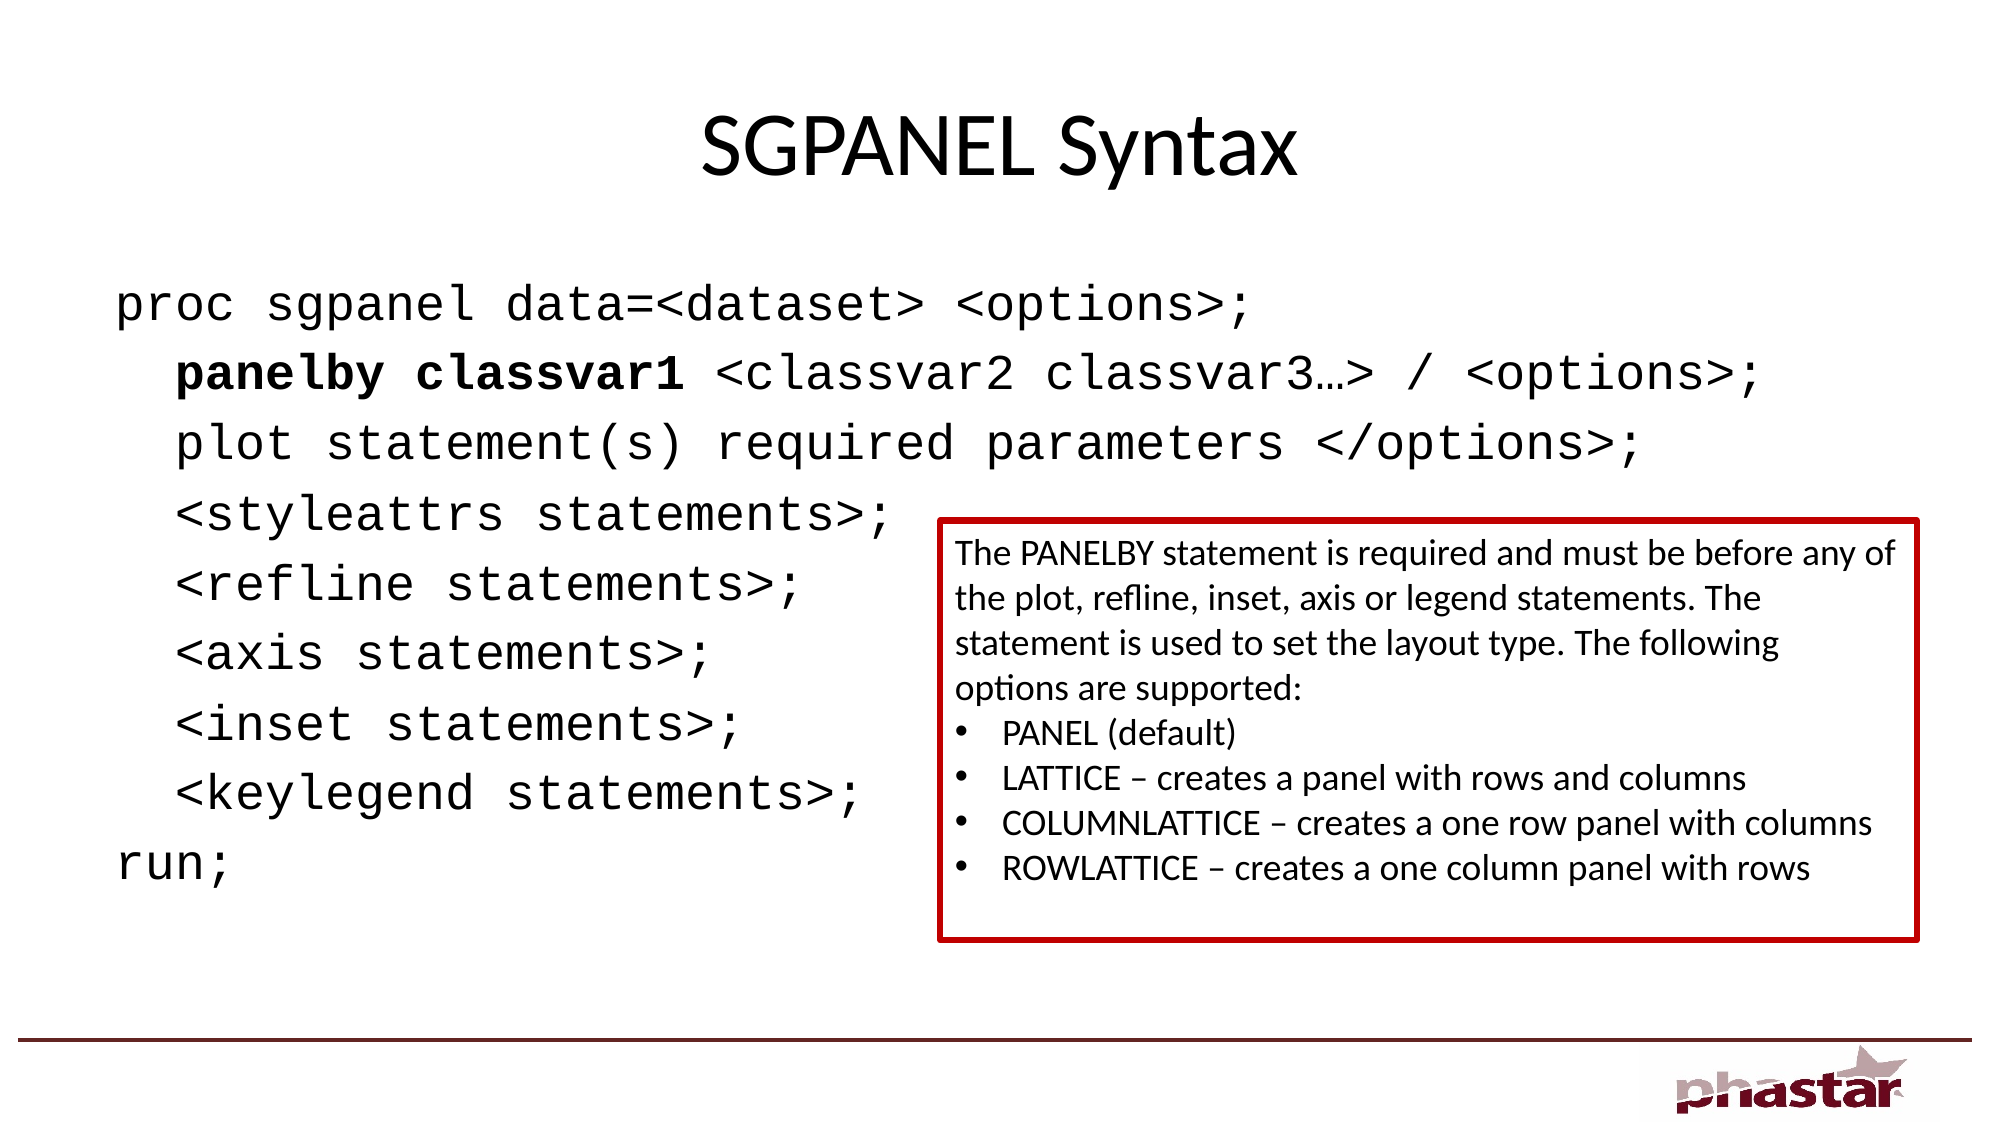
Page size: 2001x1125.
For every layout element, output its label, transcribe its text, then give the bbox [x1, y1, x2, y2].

picture [1639, 1042, 1940, 1122]
list proc sgpanel data=<dataset> <options>; panelby classvar1 <classvar2 classvar3…> / <options>; plot statement(s) required parameters </options>; <styleattrs statements>; <refline statements>; <axis statements>; <inset statements>; <keylegend statements>; run; [99, 262, 1900, 1005]
text_box The PANELBY statement is required and must be before any of the plot, refline, inset, axis or legend statements. The statement is used to set the layout type. The following options are supported: PANEL (default) LATTICE – creates a panel with rows and columns COLUMNLATTICE – creates a one row panel with columns ROWLATTICE – creates a one column panel with rows [940, 520, 1917, 941]
title SGPANEL Syntax [99, 45, 1900, 233]
